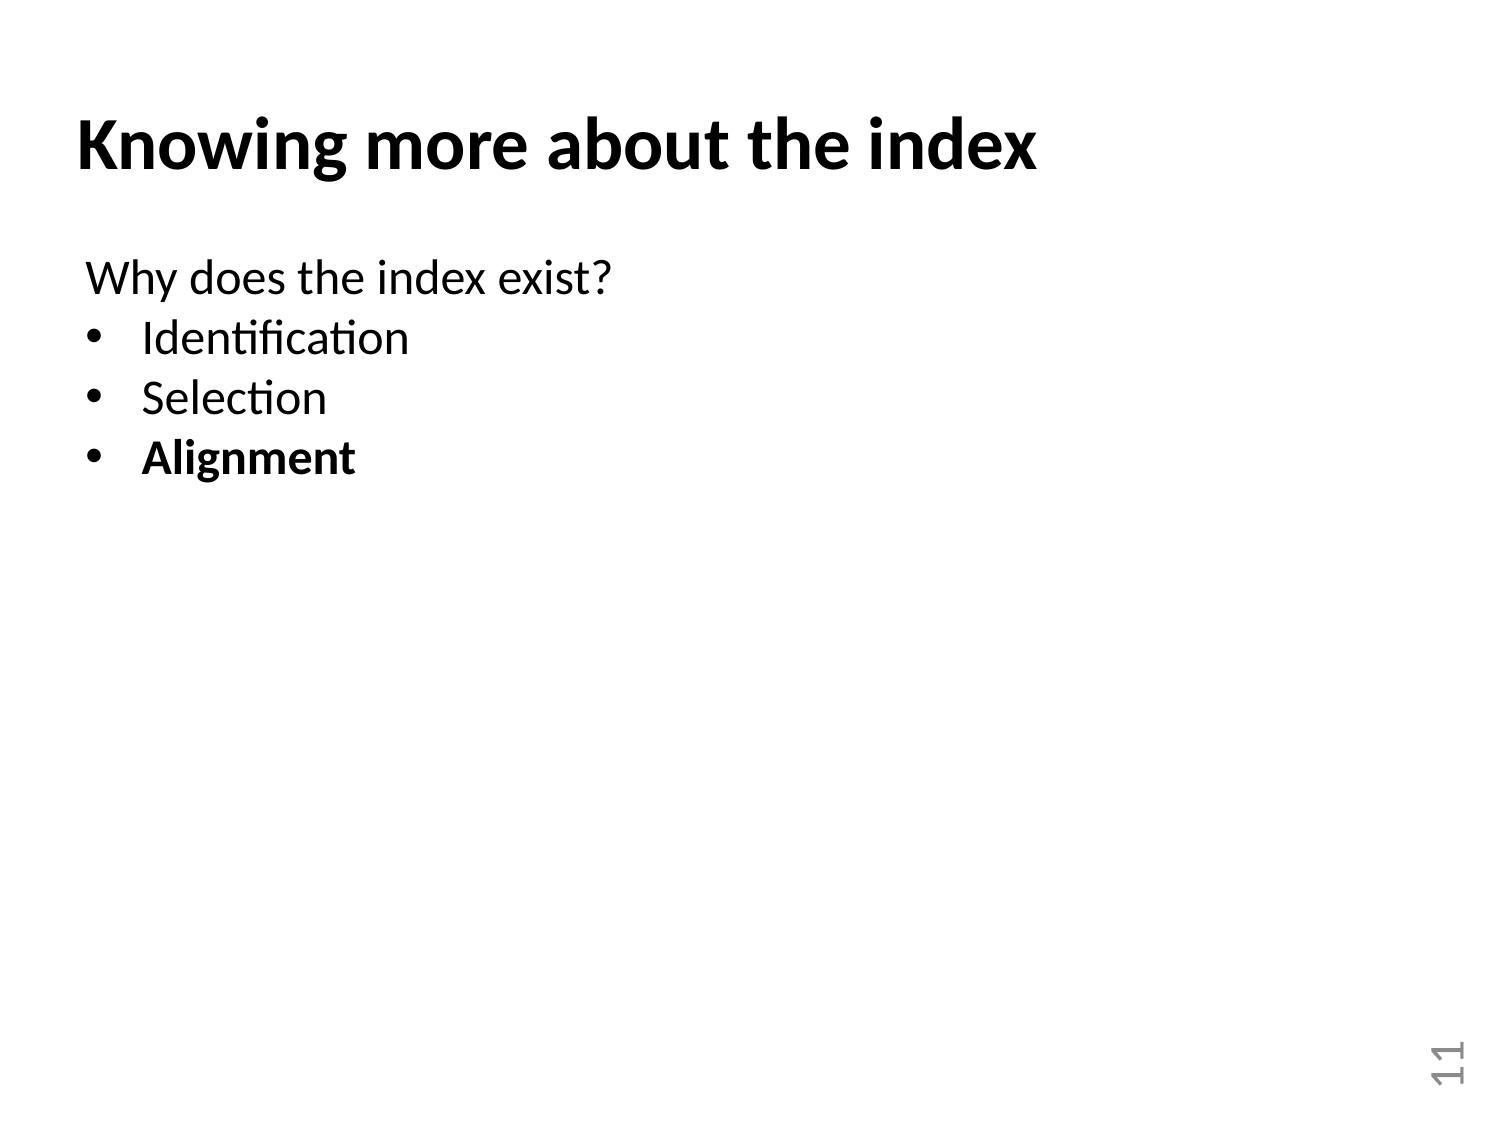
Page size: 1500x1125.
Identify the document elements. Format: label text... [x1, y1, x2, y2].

text_box Knowing more about the index [62, 87, 1450, 193]
text_box Why does the index exist? Identification Selection Alignment [70, 237, 1434, 493]
slide_number 11 [1412, 1025, 1475, 1125]
